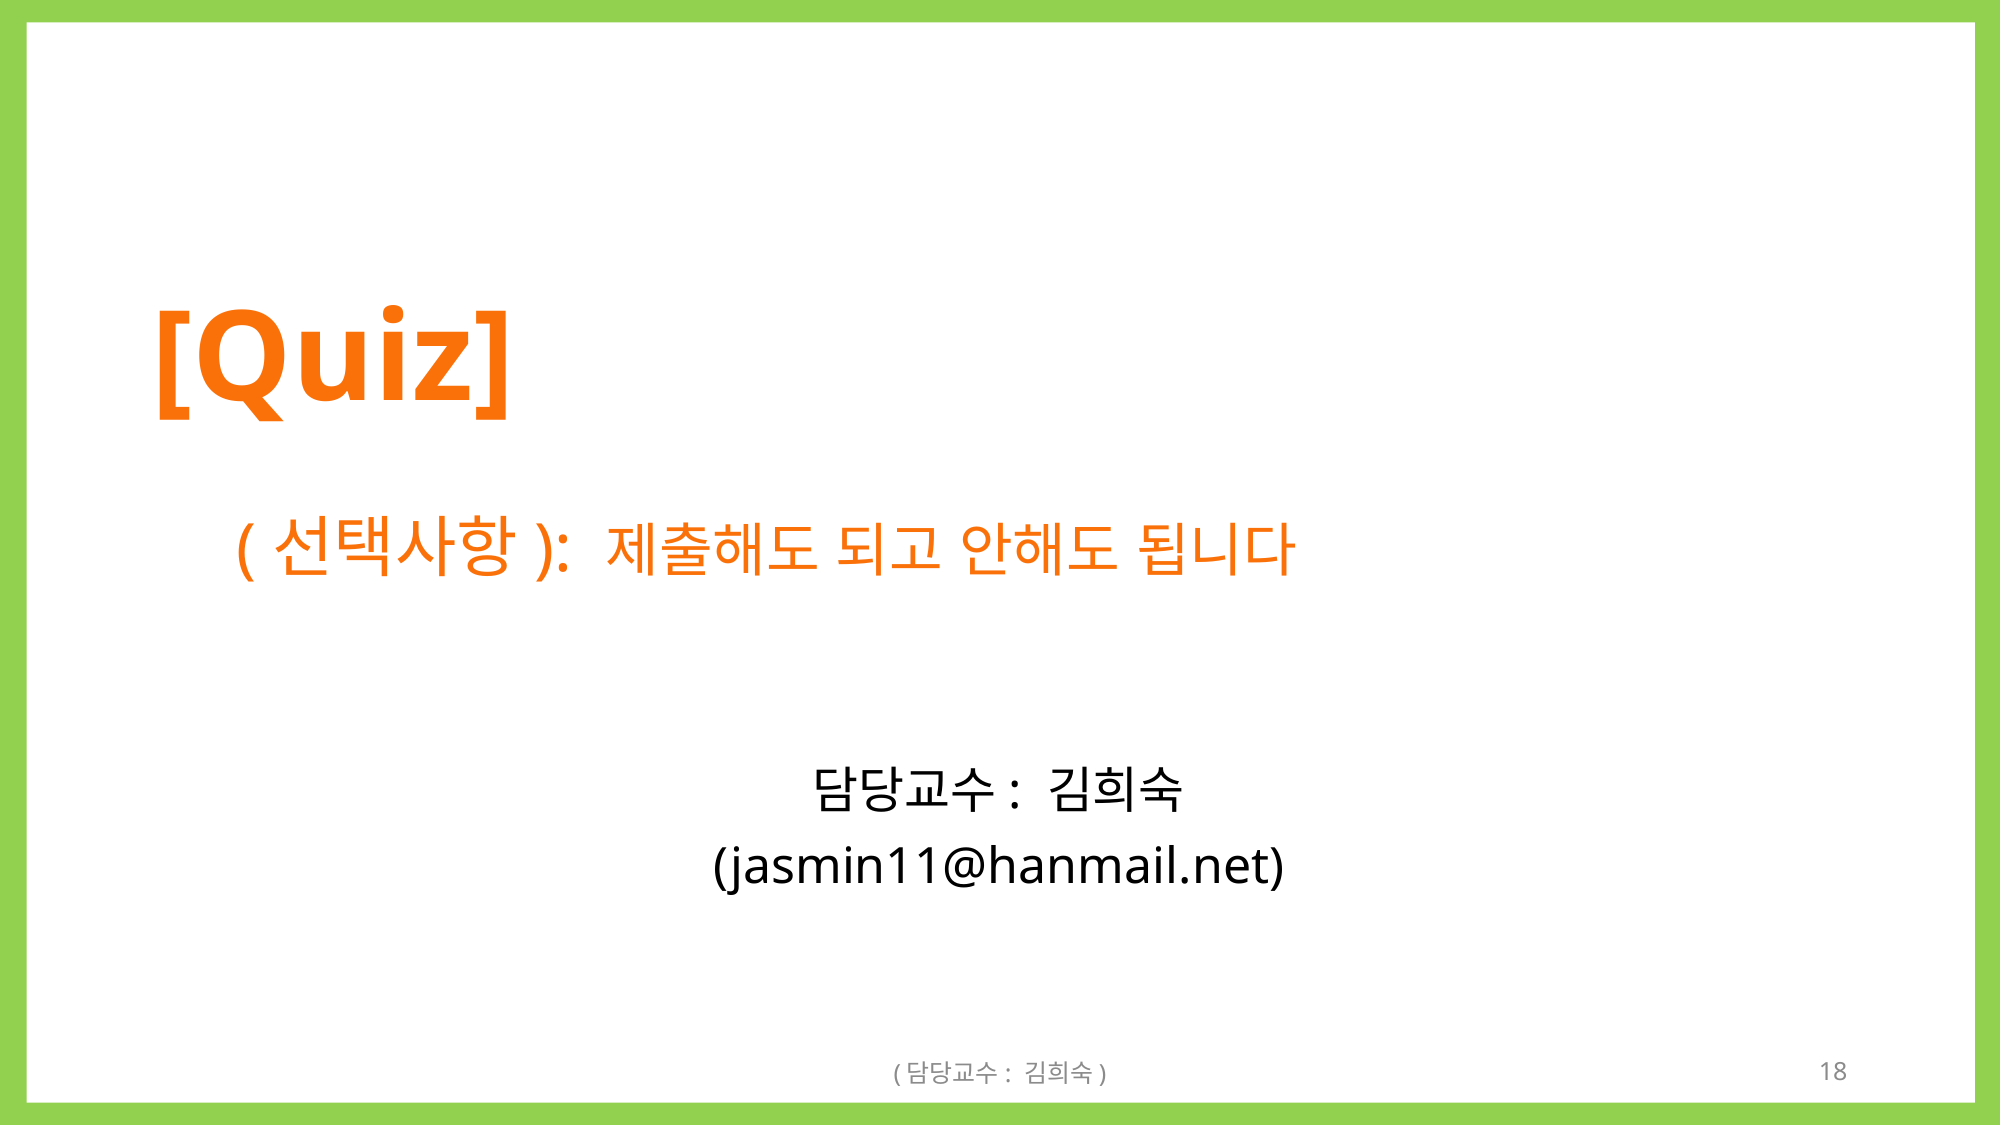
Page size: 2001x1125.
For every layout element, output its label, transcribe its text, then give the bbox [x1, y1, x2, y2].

title [Quiz] [136, 280, 1862, 436]
slide_number 18 [1412, 1042, 1863, 1103]
footer (담당교수: 김희숙) [662, 1042, 1338, 1103]
subtitle (선택사항): 제출해도 되고 안해도 됩니다 [221, 500, 1722, 600]
